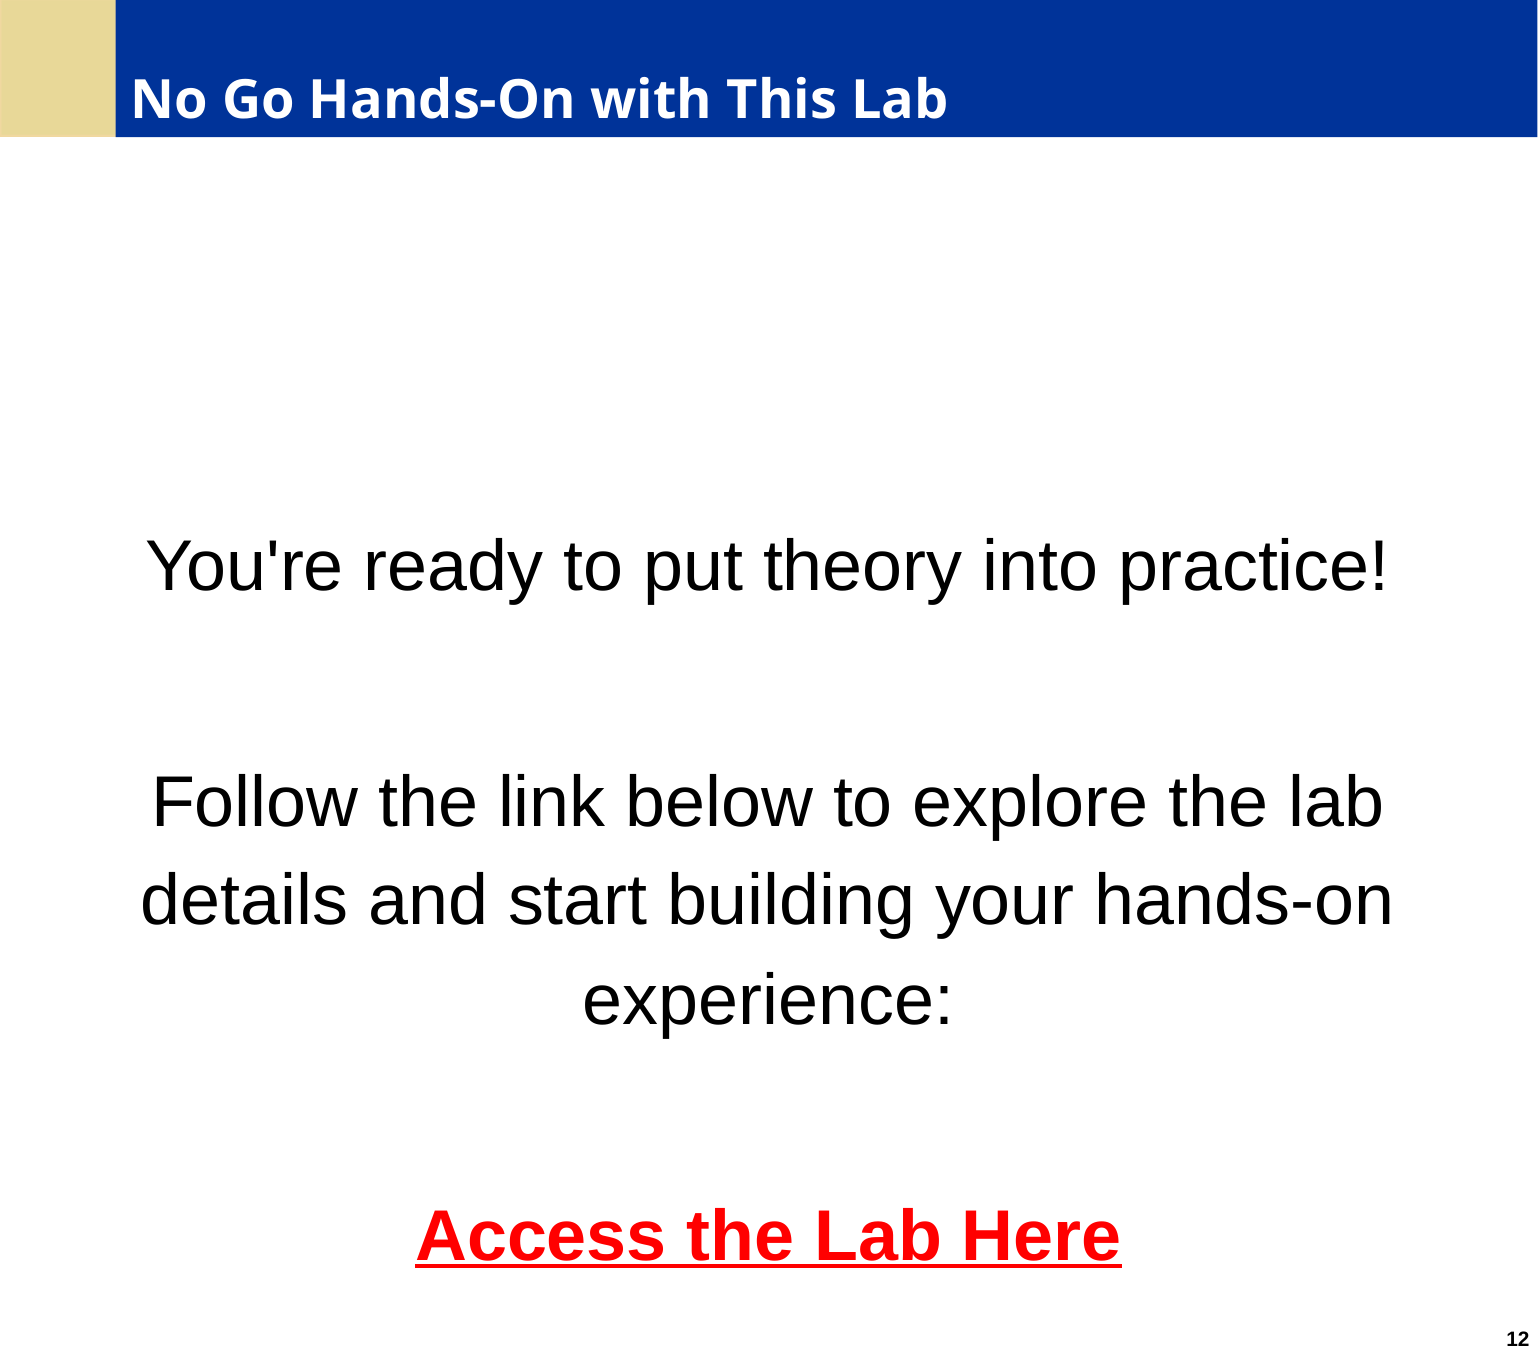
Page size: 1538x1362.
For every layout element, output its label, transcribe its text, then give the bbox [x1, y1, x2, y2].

list You're ready to put theory into practice! Follow the link below to explore the lab details and start building your hands-on experience: Access the Lab Here [38, 163, 1499, 1284]
slide_number ‹#› [1439, 1306, 1530, 1351]
title No Go Hands-On with This Lab [115, 0, 1538, 138]
picture [0, 0, 115, 137]
